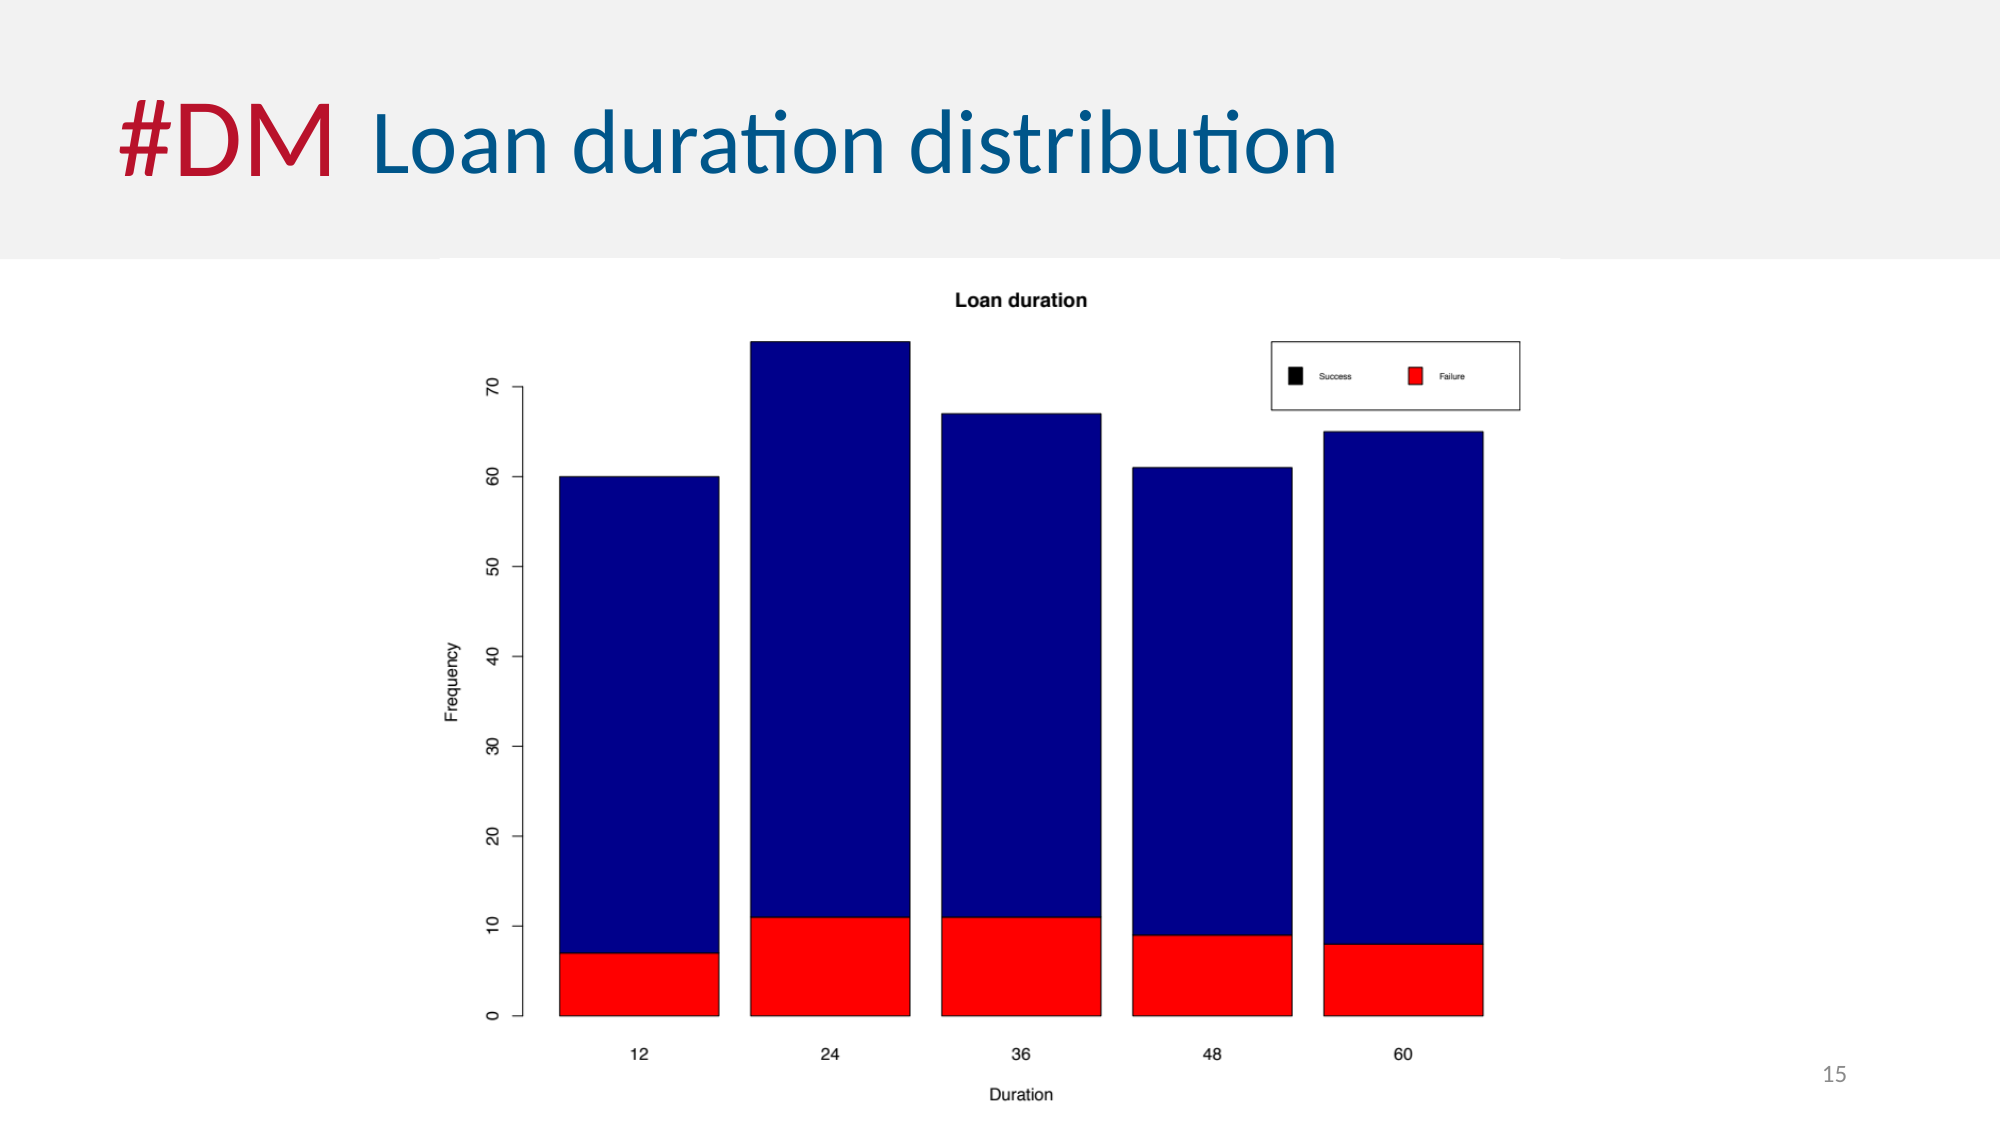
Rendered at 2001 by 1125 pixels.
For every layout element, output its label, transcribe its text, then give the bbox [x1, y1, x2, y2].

text_box [0, 0, 2000, 260]
text_box Loan duration distribution [356, 74, 1357, 200]
picture [439, 258, 1561, 1125]
text_box #DM [102, 56, 376, 207]
slide_number 15 [1561, 1042, 1863, 1103]
